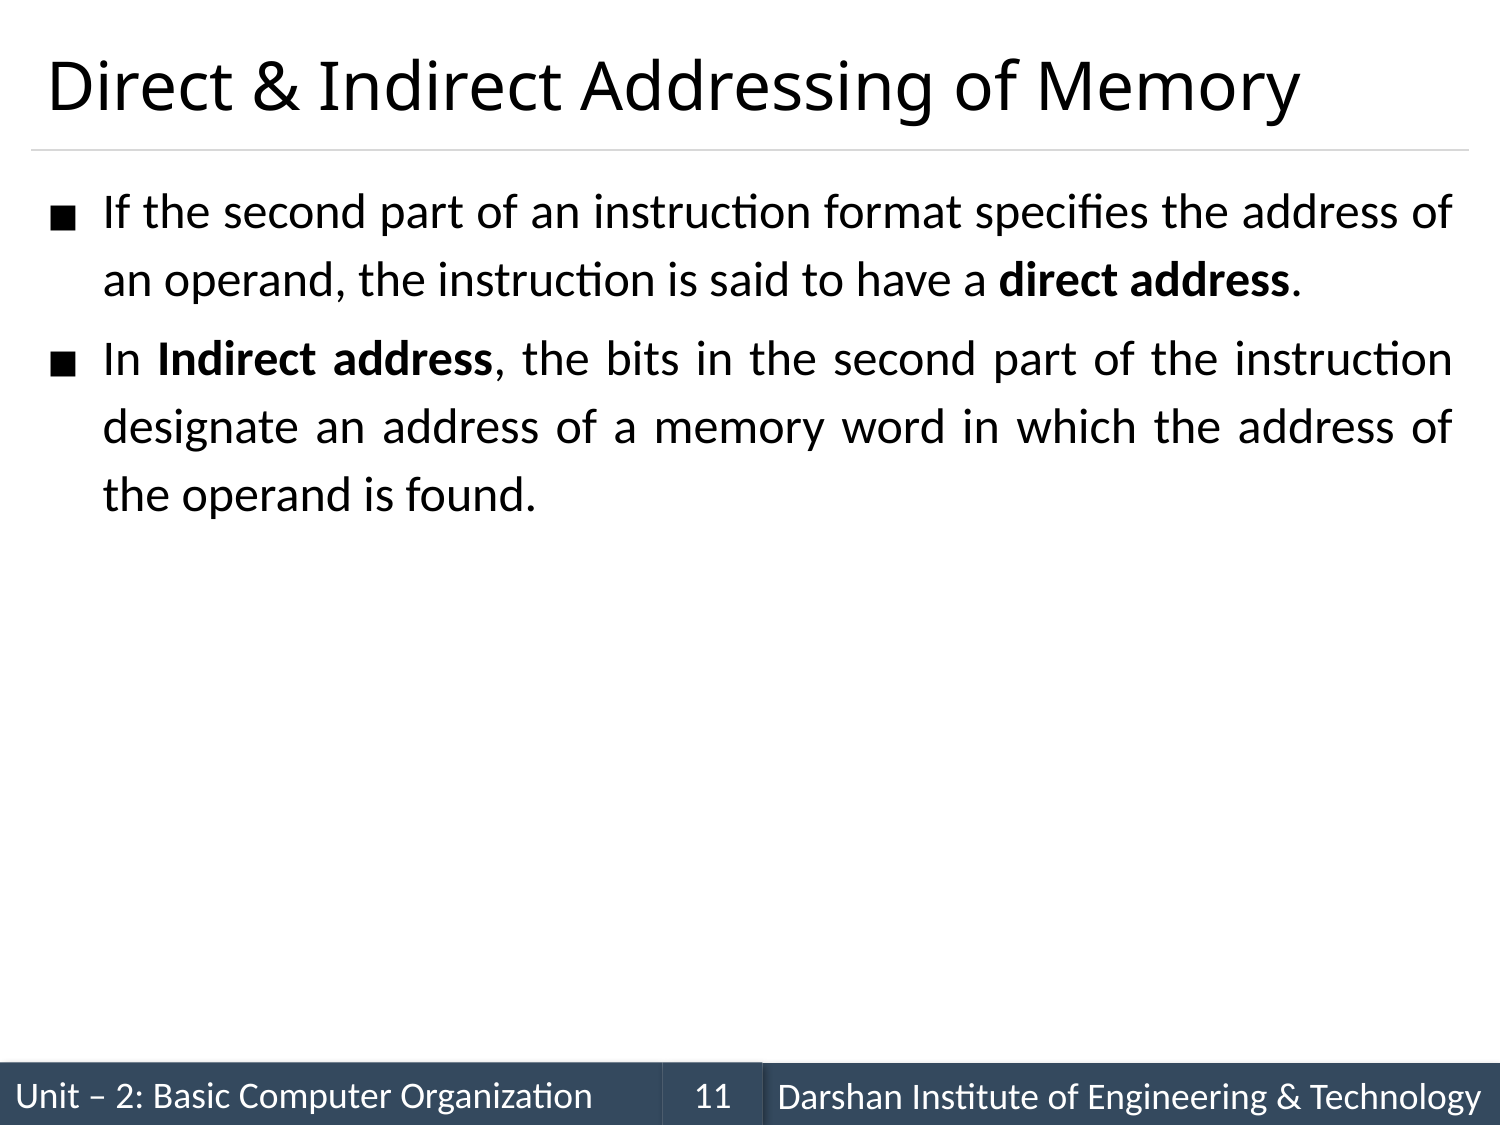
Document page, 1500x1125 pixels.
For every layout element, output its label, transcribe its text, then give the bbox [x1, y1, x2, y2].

list If the second part of an instruction format specifies the address of an operand, the instruction is said to have a direct address. In Indirect address, the bits in the second part of the instruction designate an address of a memory word in which the address of the operand is found. [31, 162, 1469, 1038]
title Direct & Indirect Addressing of Memory [31, 17, 1469, 150]
